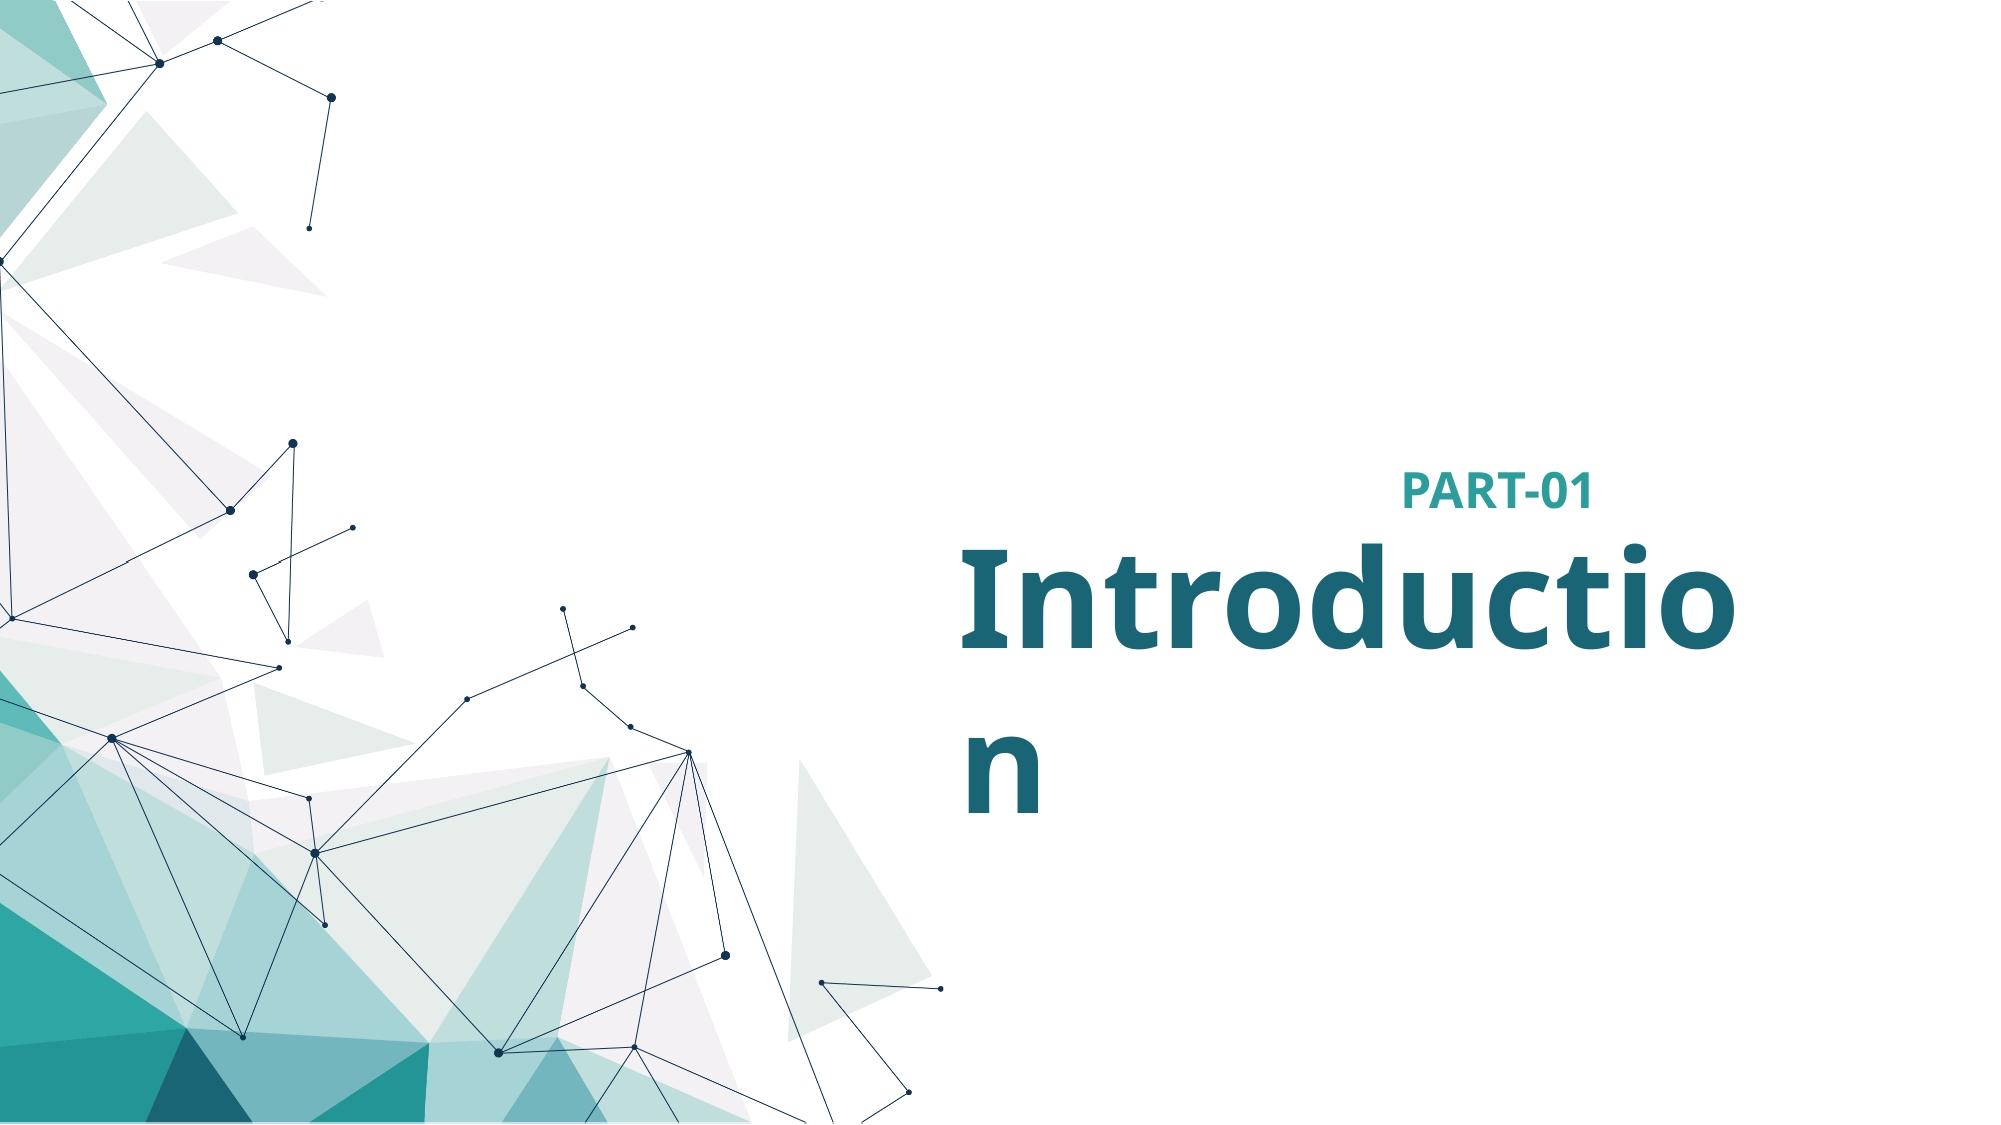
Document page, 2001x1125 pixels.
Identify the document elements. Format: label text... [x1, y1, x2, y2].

text_box PART-01 [1386, 450, 1819, 526]
text_box Introduction [944, 504, 1829, 849]
picture [0, 0, 944, 1124]
